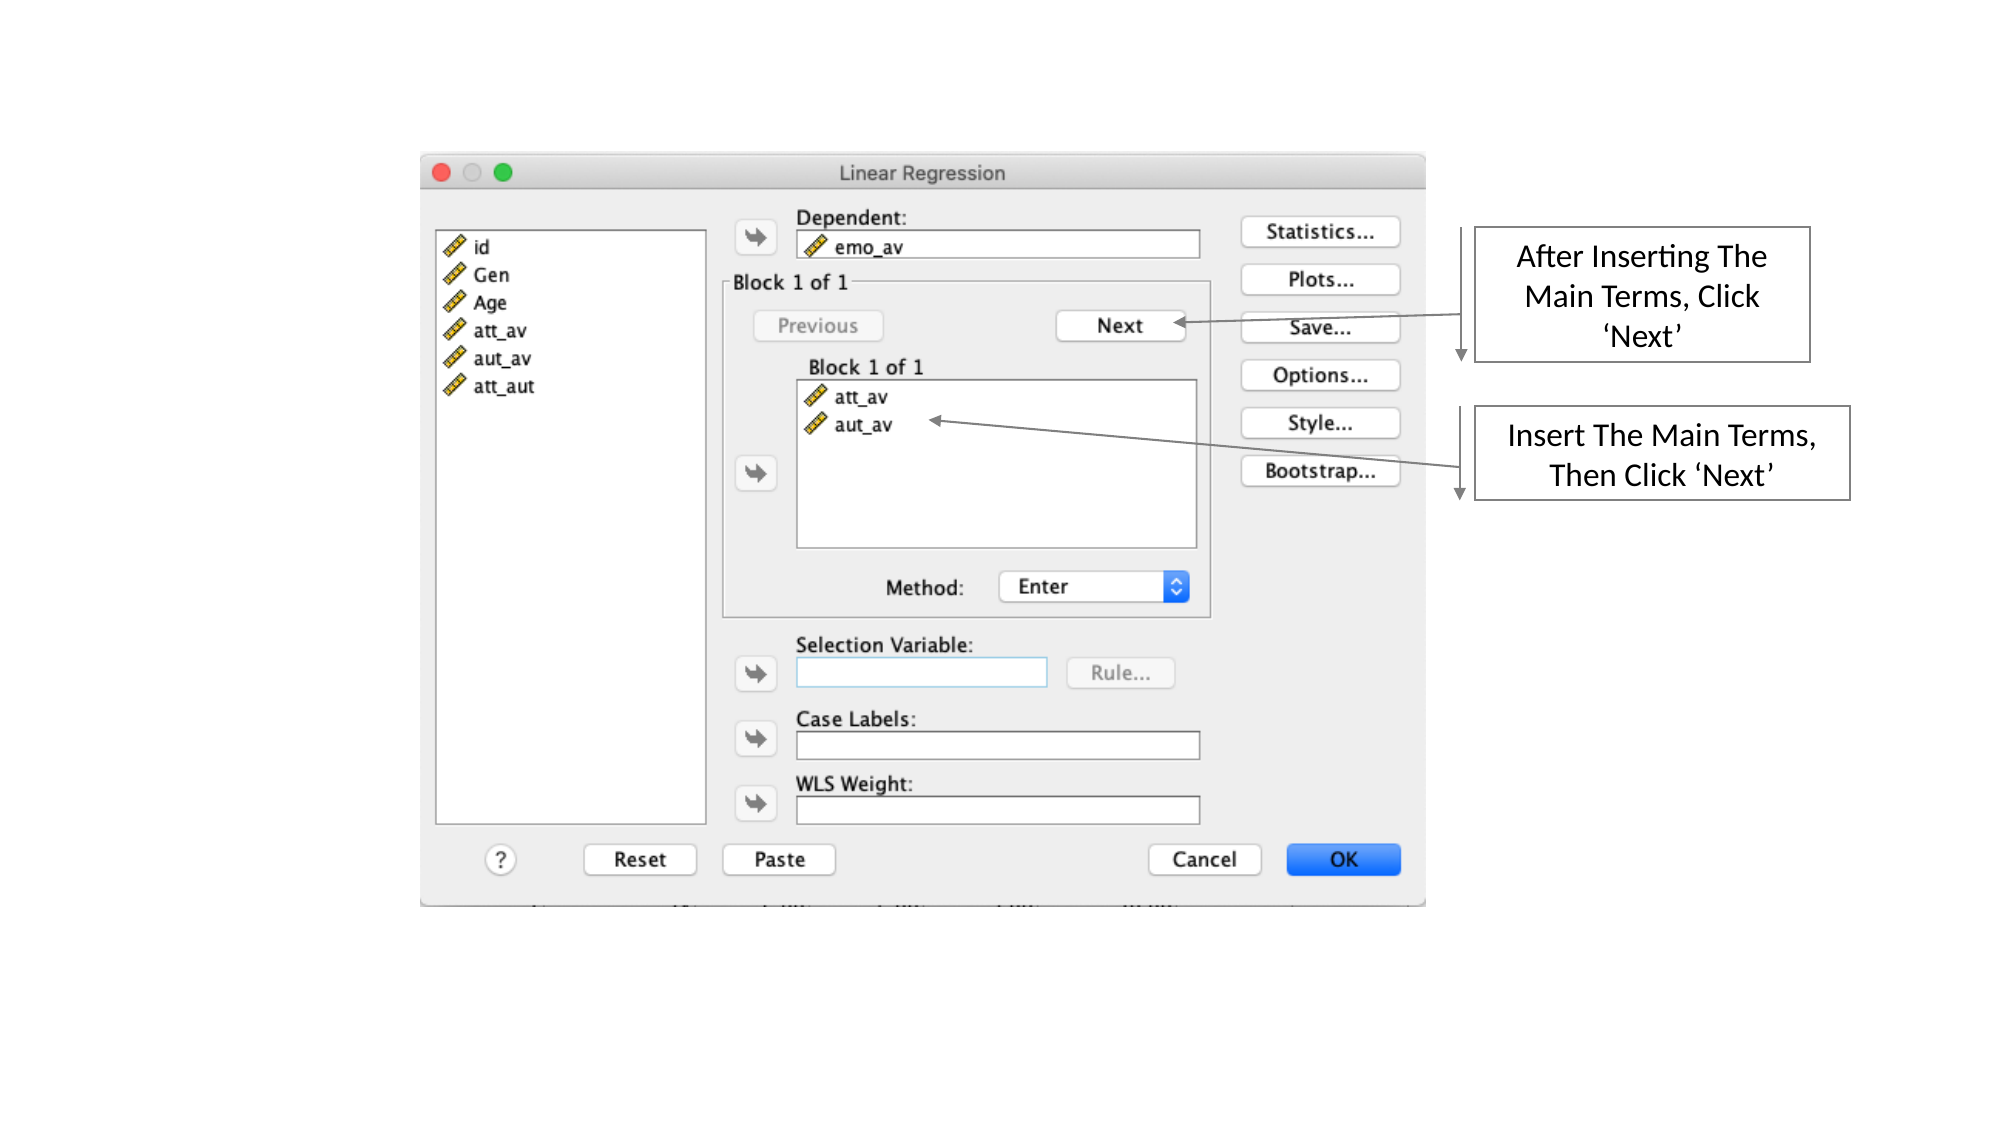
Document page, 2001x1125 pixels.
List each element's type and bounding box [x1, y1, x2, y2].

text_box [420, 151, 1850, 908]
